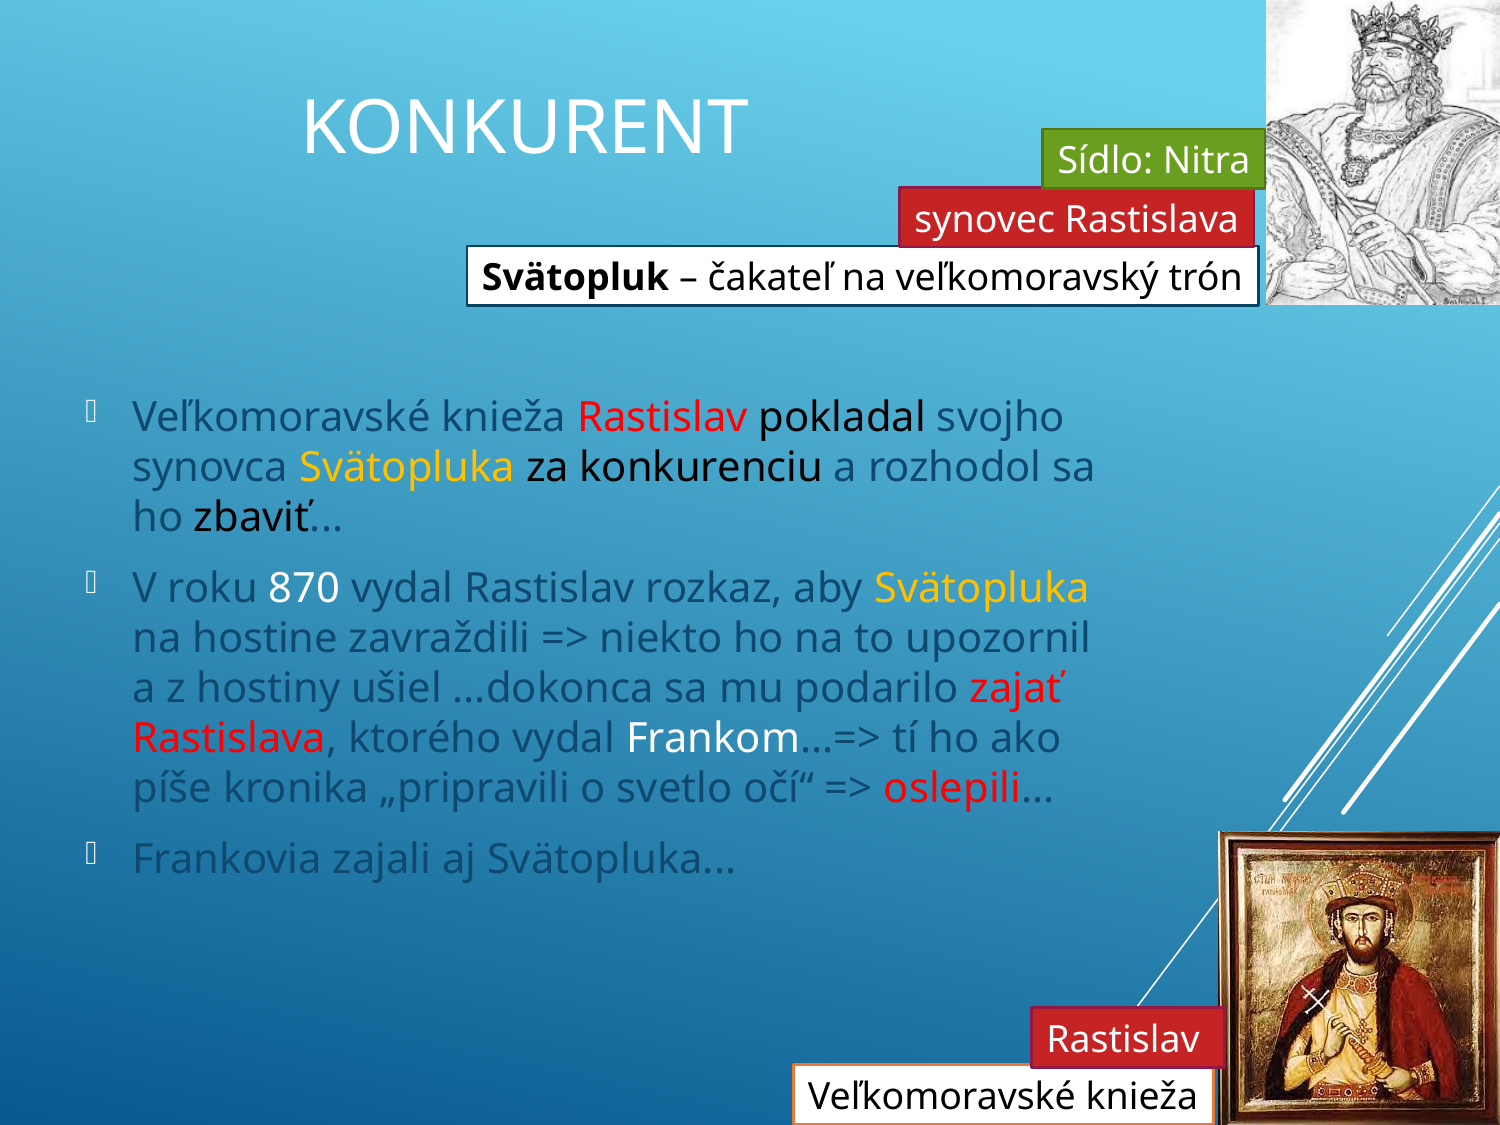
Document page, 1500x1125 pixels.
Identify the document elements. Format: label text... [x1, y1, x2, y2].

picture [1217, 831, 1500, 1125]
picture [1265, 0, 1500, 305]
text_box Svätopluk – čakateľ na veľkomoravský trón [466, 245, 1260, 307]
list Veľkomoravské knieža Rastislav pokladal svojho synovca Svätopluka za konkurenciu a rozhodol sa ho zbaviť... V roku 870 vydal Rastislav rozkaz, aby Svätopluka na hostine zavraždili => niekto ho na to upozornil a z hostiny ušiel ...dokonca sa mu podarilo zajať Rastislava, ktorého vydal Frankom...=> tí ho ako píše kronika „pripravili o svetlo očí“ => oslepili... Frankovia zajali aj Svätopluka... [70, 445, 1121, 1039]
title konkurent [0, 0, 1050, 248]
text_box synovec Rastislava [898, 186, 1255, 248]
text_box Veľkomoravské knieža [792, 1063, 1215, 1125]
text_box Rastislav [1030, 1006, 1217, 1069]
text_box Sídlo: Nitra [1041, 128, 1265, 190]
